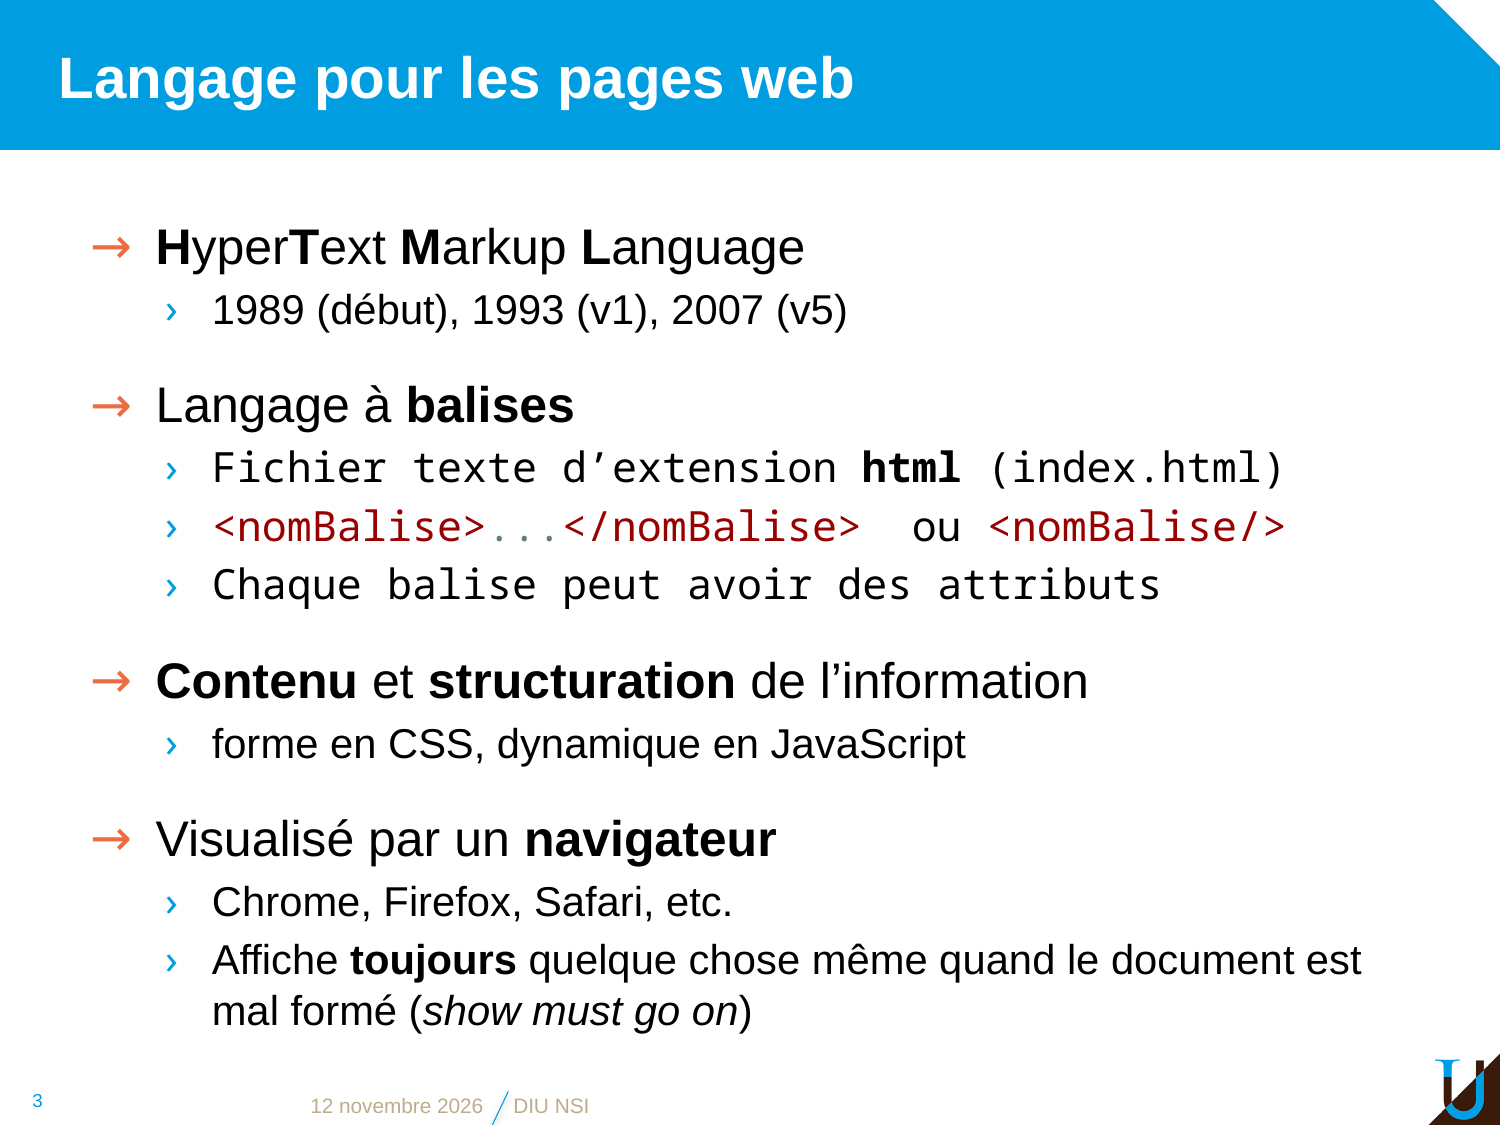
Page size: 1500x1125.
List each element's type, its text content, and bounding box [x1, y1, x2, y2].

footer DIU NSI [498, 1091, 1362, 1125]
slide_number 3 [0, 1074, 75, 1125]
list HyperText Markup Language 1989 (début), 1993 (v1), 2007 (v5) Langage à balises Fichier texte d’extension html (index.html) <nomBalise>...</nomBalise> ou <nomBalise/> Chaque balise peut avoir des attributs Contenu et structuration de l’information forme en CSS, dynamique en JavaScript Visualisé par un navigateur Chrome, Firefox, Safari, etc. Affiche toujours quelque chose même quand le document est mal formé (show must go on) [75, 206, 1425, 1051]
title Langage pour les pages web [0, 0, 1425, 150]
picture [1425, 1050, 1500, 1125]
slide_number 3 juin 2019 [147, 1091, 498, 1125]
